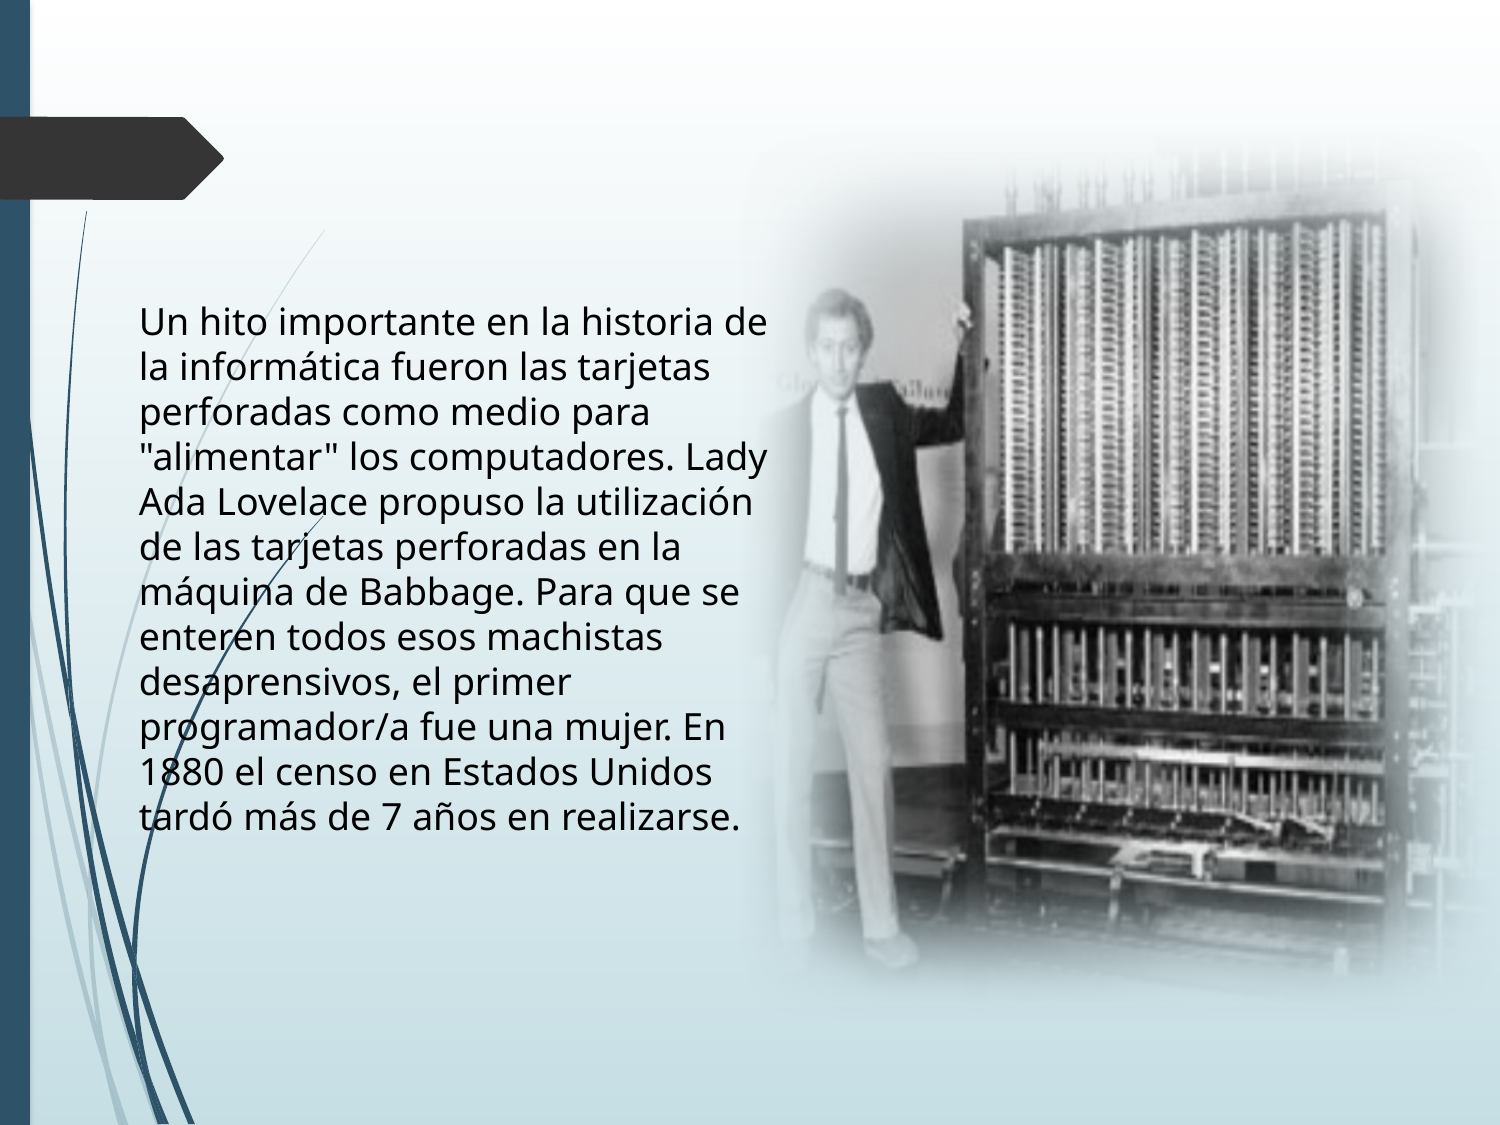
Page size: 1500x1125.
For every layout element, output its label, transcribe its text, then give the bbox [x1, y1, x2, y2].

text_box Un hito importante en la historia de la informática fueron las tarjetas perforadas como medio para "alimentar" los computadores. Lady Ada Lovelace propuso la utilización de las tarjetas perforadas en la máquina de Babbage. Para que se enteren todos esos machistas desaprensivos, el primer programador/a fue una mujer. En 1880 el censo en Estados Unidos tardó más de 7 años en realizarse. [123, 290, 731, 846]
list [736, 125, 1500, 1025]
